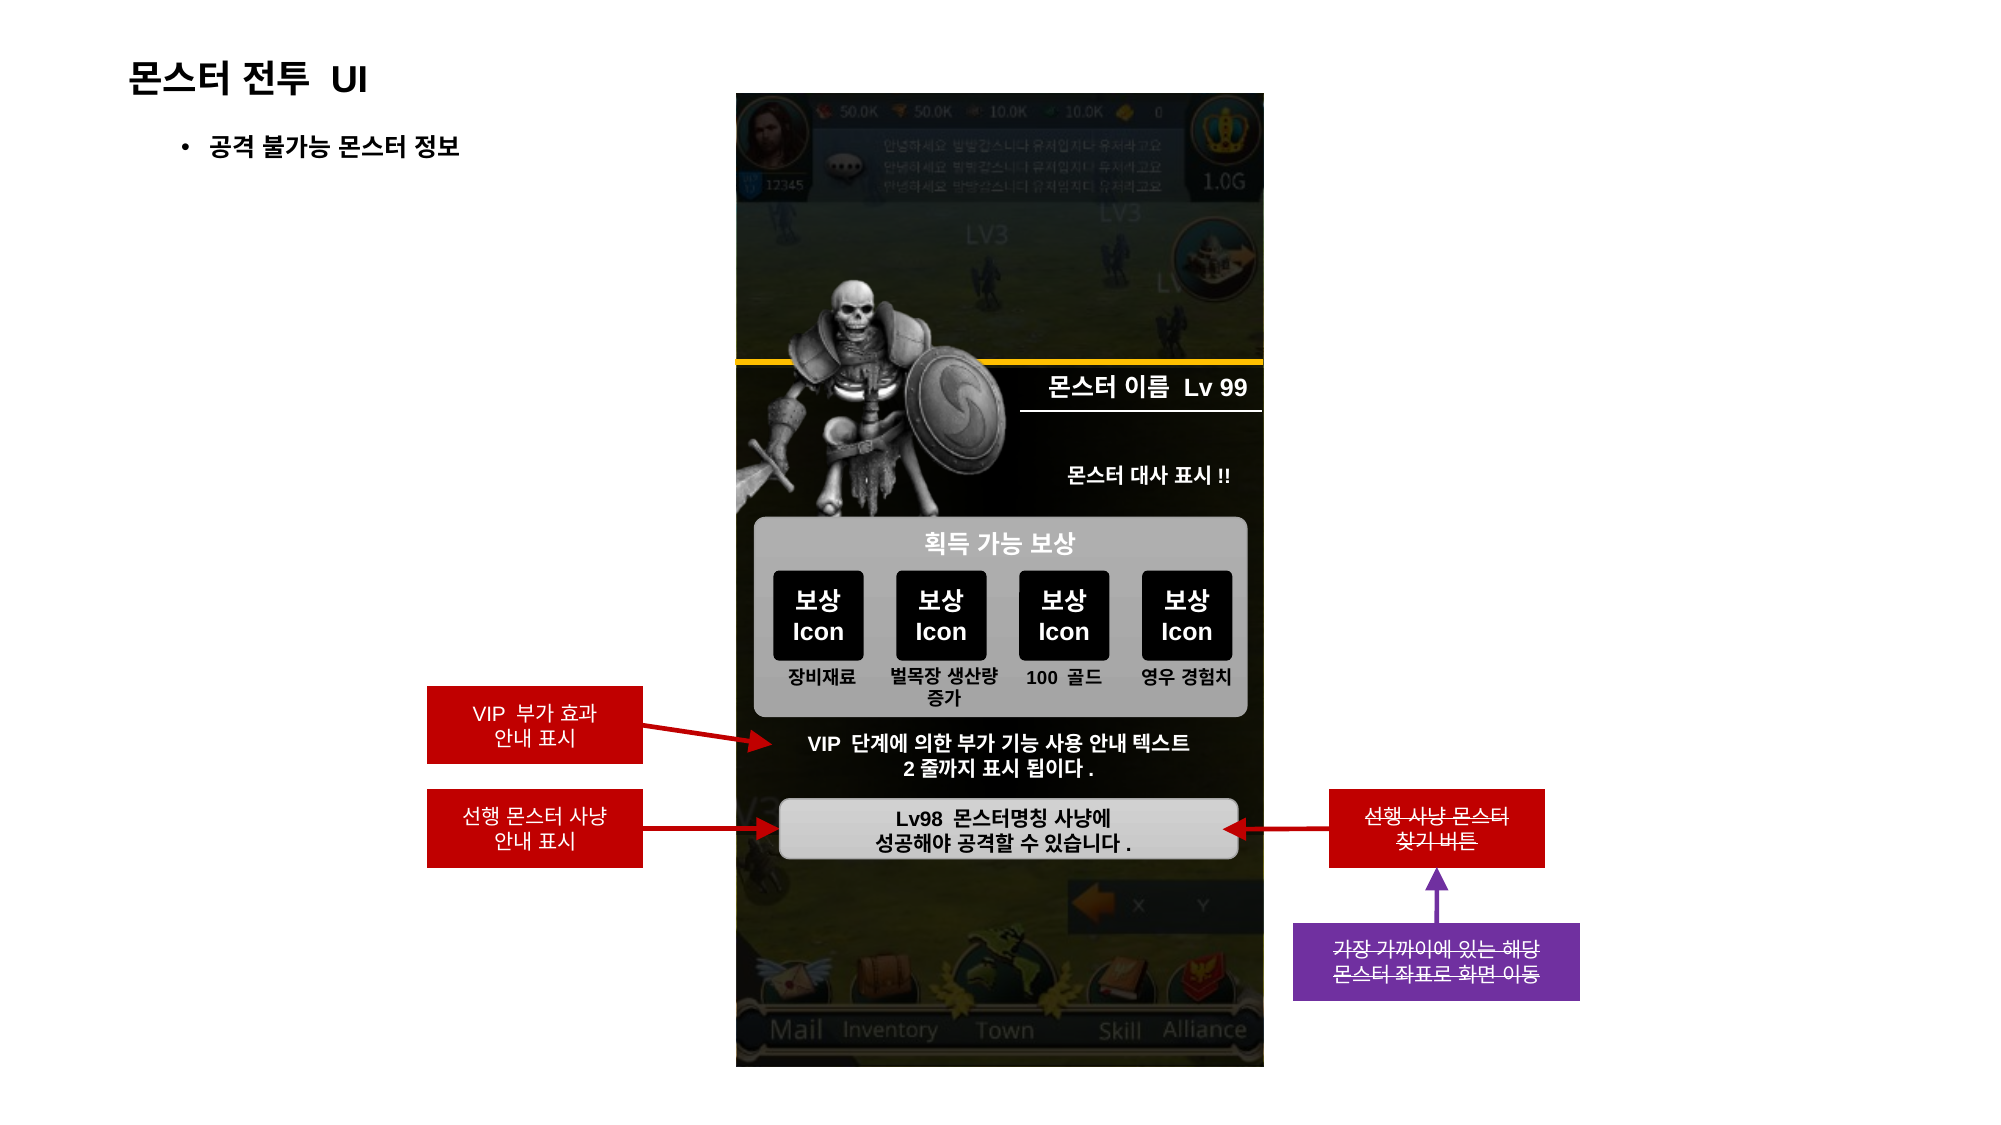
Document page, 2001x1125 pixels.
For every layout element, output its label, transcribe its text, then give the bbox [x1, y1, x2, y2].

picture [735, 93, 1264, 1067]
text_box 선행 몬스터 사냥 안내 표시 [428, 790, 643, 867]
text_box 공격 불가능 몬스터 정보 [166, 109, 671, 171]
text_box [641, 724, 773, 745]
text_box VIP 부가 효과 안내 표시 [428, 686, 643, 764]
text_box 몬스터 전투 UI [113, 47, 400, 108]
text_box 가장 가까이에 있는 해당 몬스터 좌표로 화면 이동 [1294, 923, 1580, 1001]
text_box 선행 사냥 몬스터 찾기 버튼 [1329, 790, 1544, 867]
